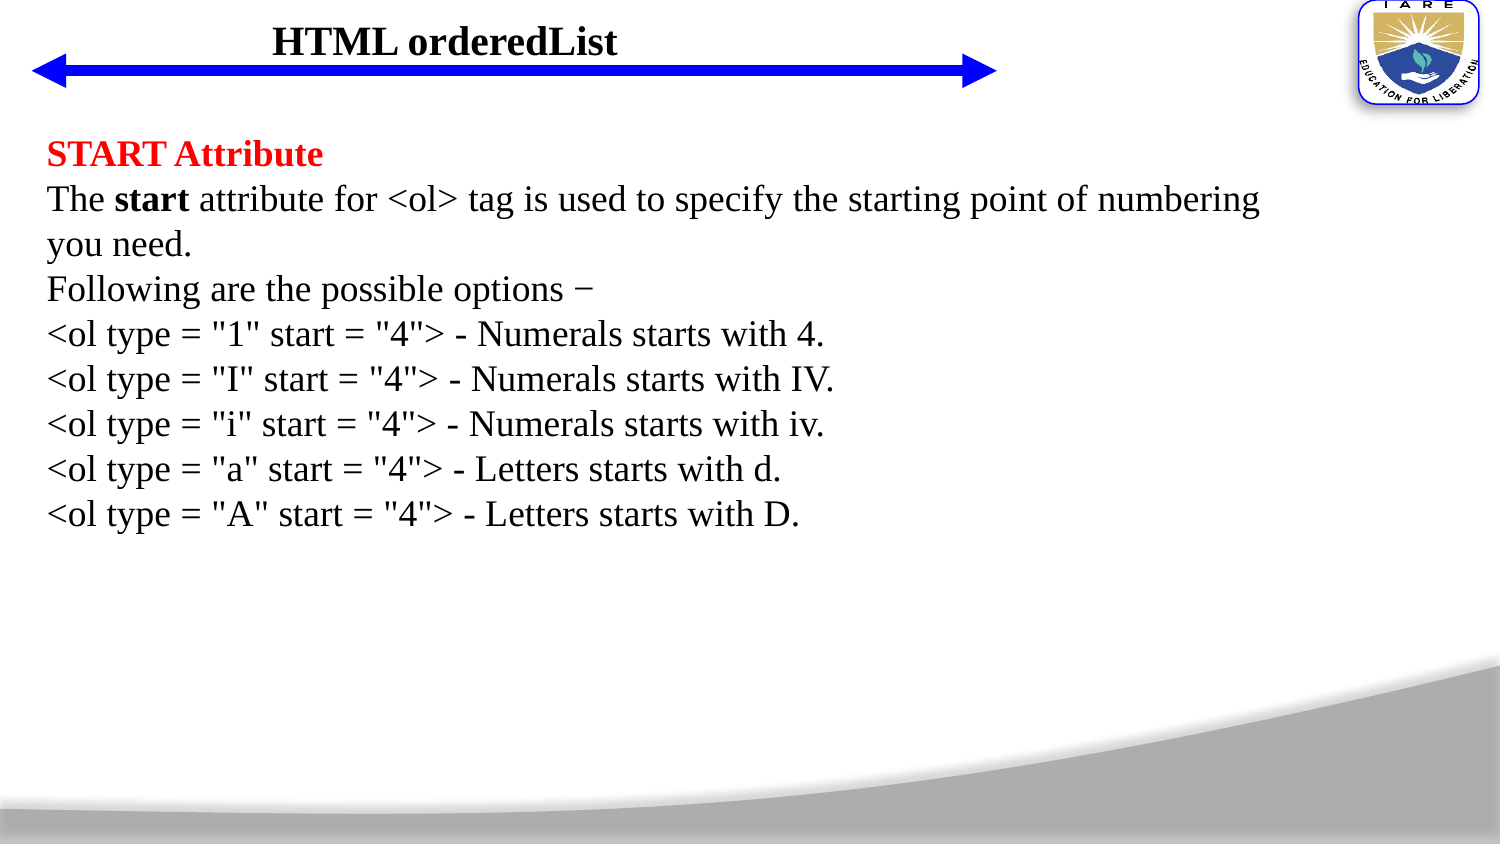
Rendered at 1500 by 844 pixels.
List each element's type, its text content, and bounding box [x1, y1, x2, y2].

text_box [0, 0, 1480, 105]
text_box START Attribute The start attribute for <ol> tag is used to specify the starting point of numbering you need. Following are the possible options − <ol type = "1" start = "4"> - Numerals starts with 4. <ol type = "I" start = "4"> - Numerals starts with IV. <ol type = "i" start = "4"> - Numerals starts with iv. <ol type = "a" start = "4"> - Letters starts with d. <ol type = "A" start = "4"> - Letters starts with D. [31, 121, 1300, 542]
